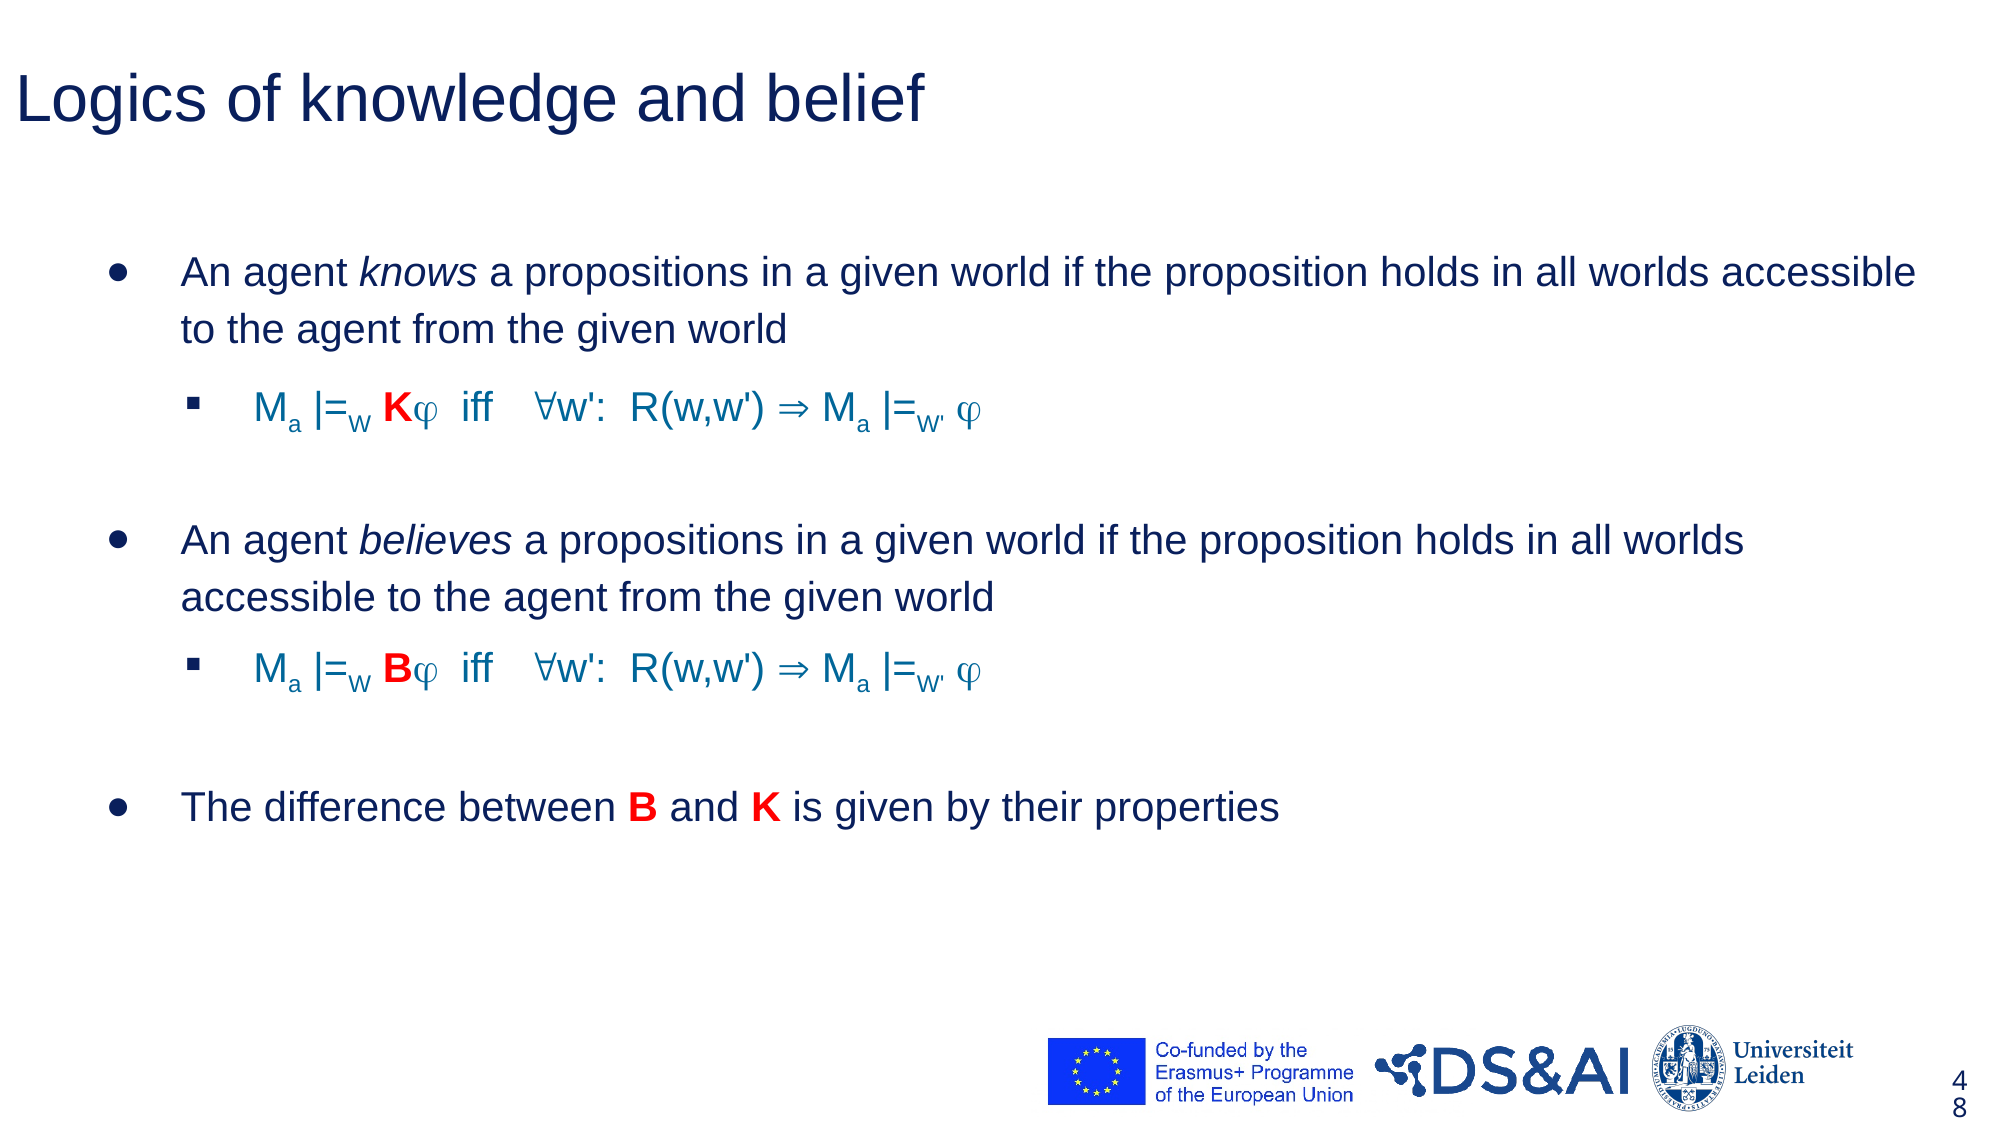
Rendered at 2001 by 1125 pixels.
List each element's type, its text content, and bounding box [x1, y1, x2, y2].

picture [1031, 1013, 1857, 1125]
list Ma |=W K iff w': R(w,w')  Ma |=W'  [137, 356, 1456, 476]
list An agent knows a propositions in a given world if the proposition holds in all worlds accessible to the agent from the given world An agent believes a propositions in a given world if the proposition holds in all worlds accessible to the agent from the given world The difference between B and K is given by their properties [47, 221, 1953, 1013]
text_box Ma |=W B iff w': R(w,w')  Ma |=W'  [138, 617, 1456, 736]
slide_number 48 [1936, 1049, 1985, 1115]
title Logics of knowledge and belief [0, 10, 2000, 180]
